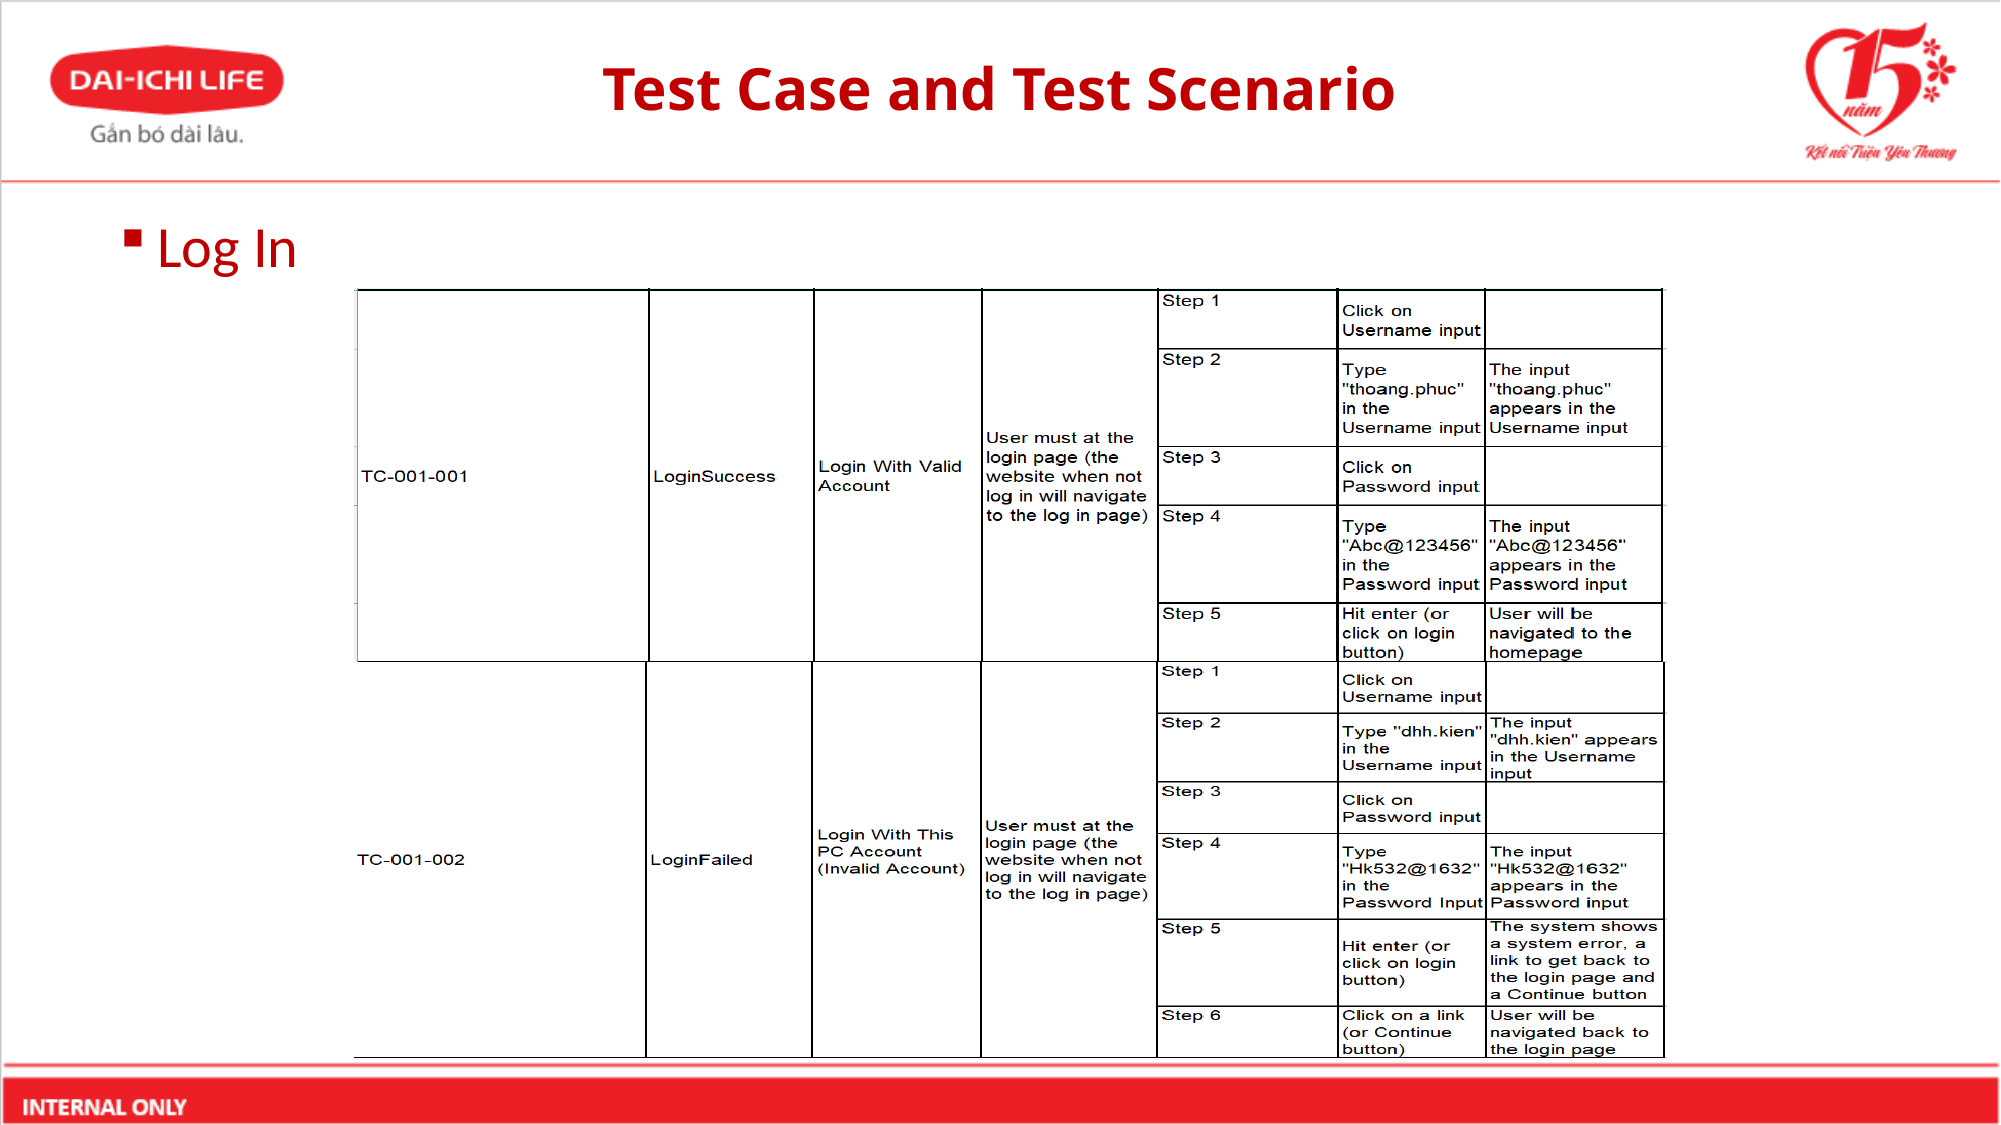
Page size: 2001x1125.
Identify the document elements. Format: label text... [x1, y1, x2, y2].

title Test Case and Test Scenario [360, 15, 1640, 168]
list Log In [104, 210, 1830, 289]
picture [0, 0, 2001, 1125]
